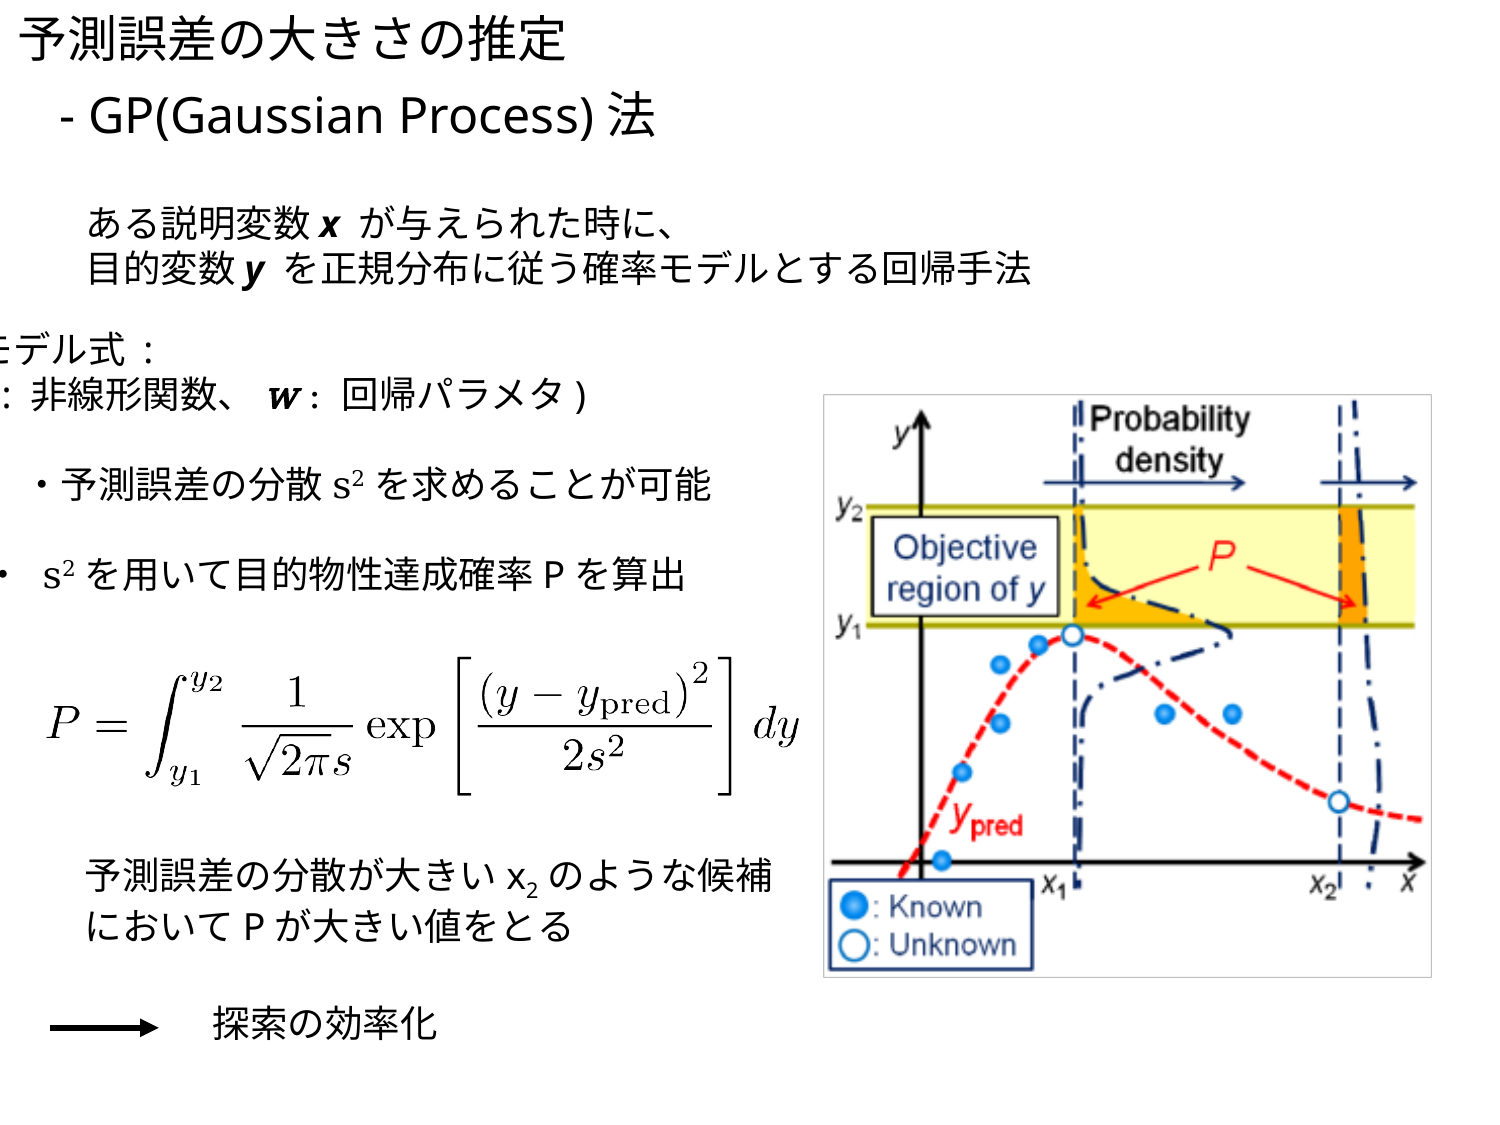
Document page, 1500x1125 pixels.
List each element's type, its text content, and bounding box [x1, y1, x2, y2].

text_box 予測誤差の大きさの推定 [2, 0, 583, 75]
text_box 探索の効率化 [198, 992, 453, 1053]
text_box 予測誤差の分散が大きいx2のような候補 においてPが大きい値をとる [70, 844, 788, 1001]
picture [810, 383, 1432, 978]
picture [45, 656, 799, 796]
text_box - GP(Gaussian Process)法 [44, 75, 672, 151]
text_box ある説明変数x が与えられた時に、 目的変数y を正規分布に従う確率モデルとする回帰手法 [70, 192, 1047, 298]
